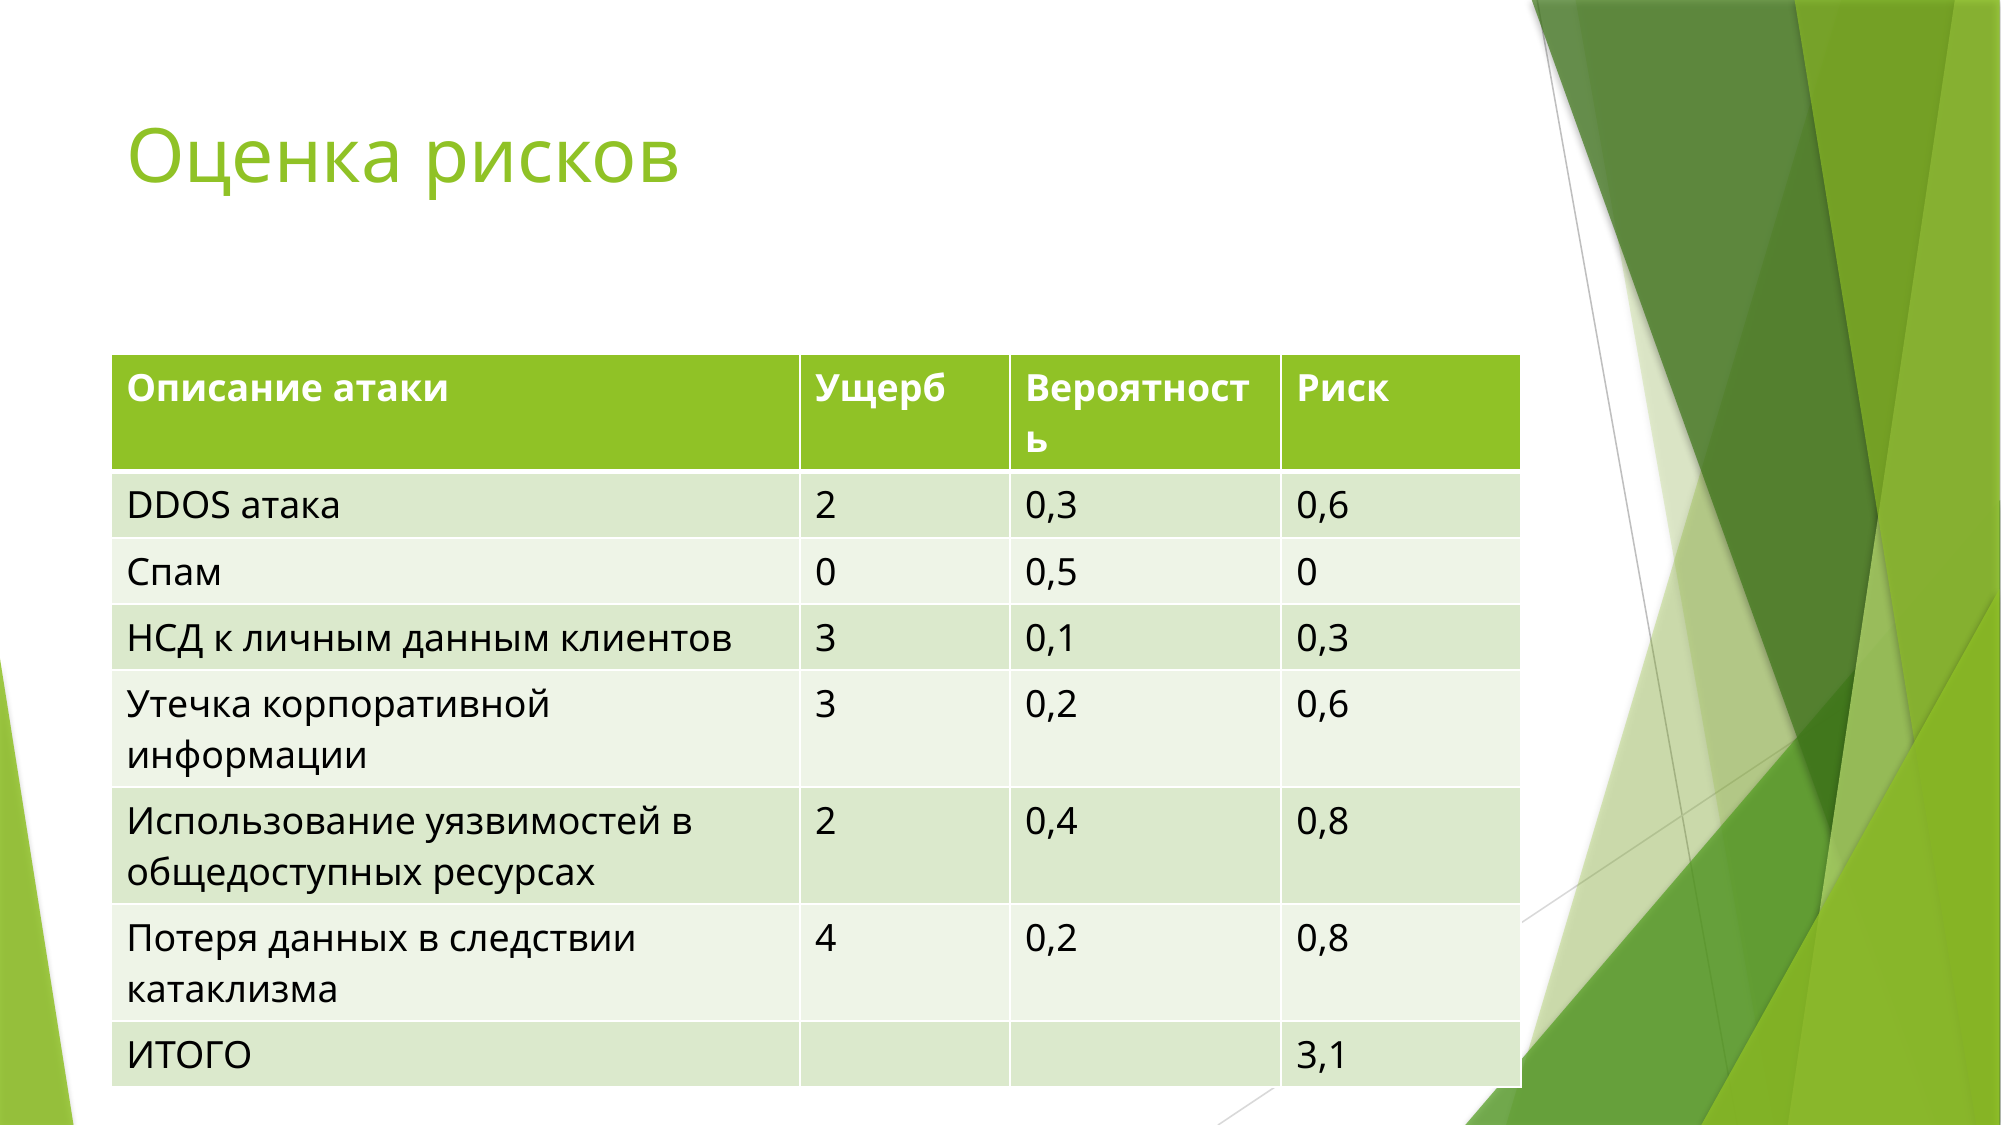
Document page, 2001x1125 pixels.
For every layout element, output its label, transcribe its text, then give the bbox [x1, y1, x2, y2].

table_cell 2 [801, 788, 1009, 903]
table_header Описание атаки [112, 355, 799, 469]
table_cell 3,1 [1282, 1022, 1520, 1086]
table_cell 0,5 [1011, 539, 1280, 603]
table_cell 0,6 [1282, 474, 1520, 537]
table_cell 0,1 [1011, 605, 1280, 669]
title Оценка рисков [111, 99, 1522, 317]
table_header Ущерб [801, 355, 1009, 469]
table_header Вероятность [1011, 355, 1280, 469]
table_cell НСД к личным данным клиентов [112, 605, 799, 669]
table_cell ИТОГО [112, 1022, 799, 1086]
table_header Риск [1282, 355, 1520, 469]
table_cell Потеря данных в следствии катаклизма [112, 905, 799, 1020]
table_cell 3 [801, 671, 1009, 786]
table_cell 0,3 [1011, 474, 1280, 537]
table_cell 0,3 [1282, 605, 1520, 669]
table_cell 0,2 [1011, 905, 1280, 1020]
table_cell 0,8 [1282, 788, 1520, 903]
table_cell 0,4 [1011, 788, 1280, 903]
table_cell 2 [801, 474, 1009, 537]
table_cell 3 [801, 605, 1009, 669]
table_cell 0,6 [1282, 671, 1520, 786]
table_cell 0,8 [1282, 905, 1520, 1020]
table_cell [1011, 1022, 1280, 1086]
table_cell Утечка корпоративной информации [112, 671, 799, 786]
table_cell 0,2 [1011, 671, 1280, 786]
table_cell DDOS атака [112, 474, 799, 537]
table_cell 4 [801, 905, 1009, 1020]
table_cell 0 [801, 539, 1009, 603]
table_cell [801, 1022, 1009, 1086]
table_cell Спам [112, 539, 799, 603]
table_cell Использование уязвимостей в общедоступных ресурсах [112, 788, 799, 903]
table_cell 0 [1282, 539, 1520, 603]
